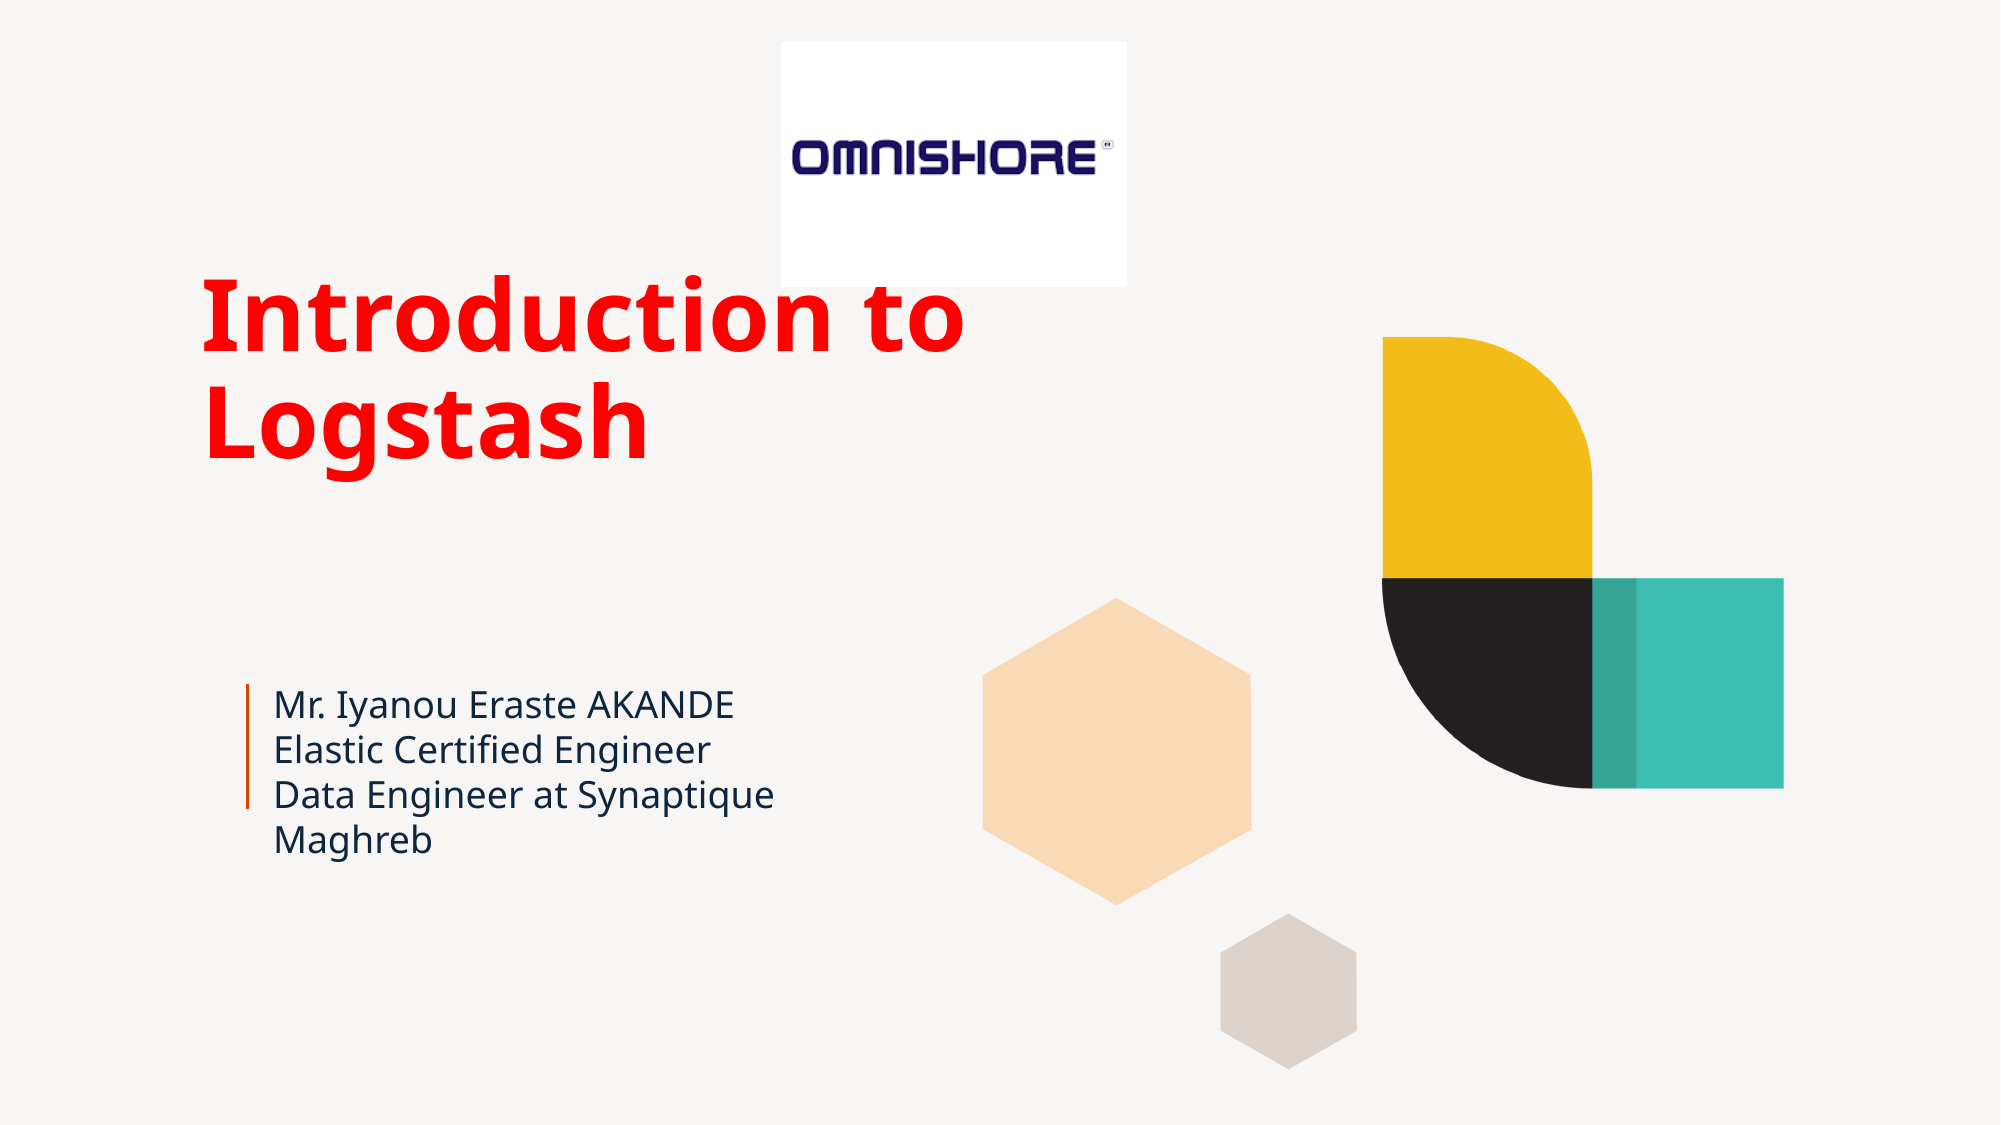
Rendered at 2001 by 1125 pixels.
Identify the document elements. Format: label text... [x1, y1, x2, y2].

list Mr. Iyanou Eraste AKANDE Elastic Certified Engineer Data Engineer at Synaptique Maghreb [258, 673, 925, 849]
text_box Introduction to Logstash [186, 190, 1379, 555]
picture [781, 42, 1127, 287]
picture [1254, 234, 1912, 891]
text_box [982, 597, 1252, 906]
